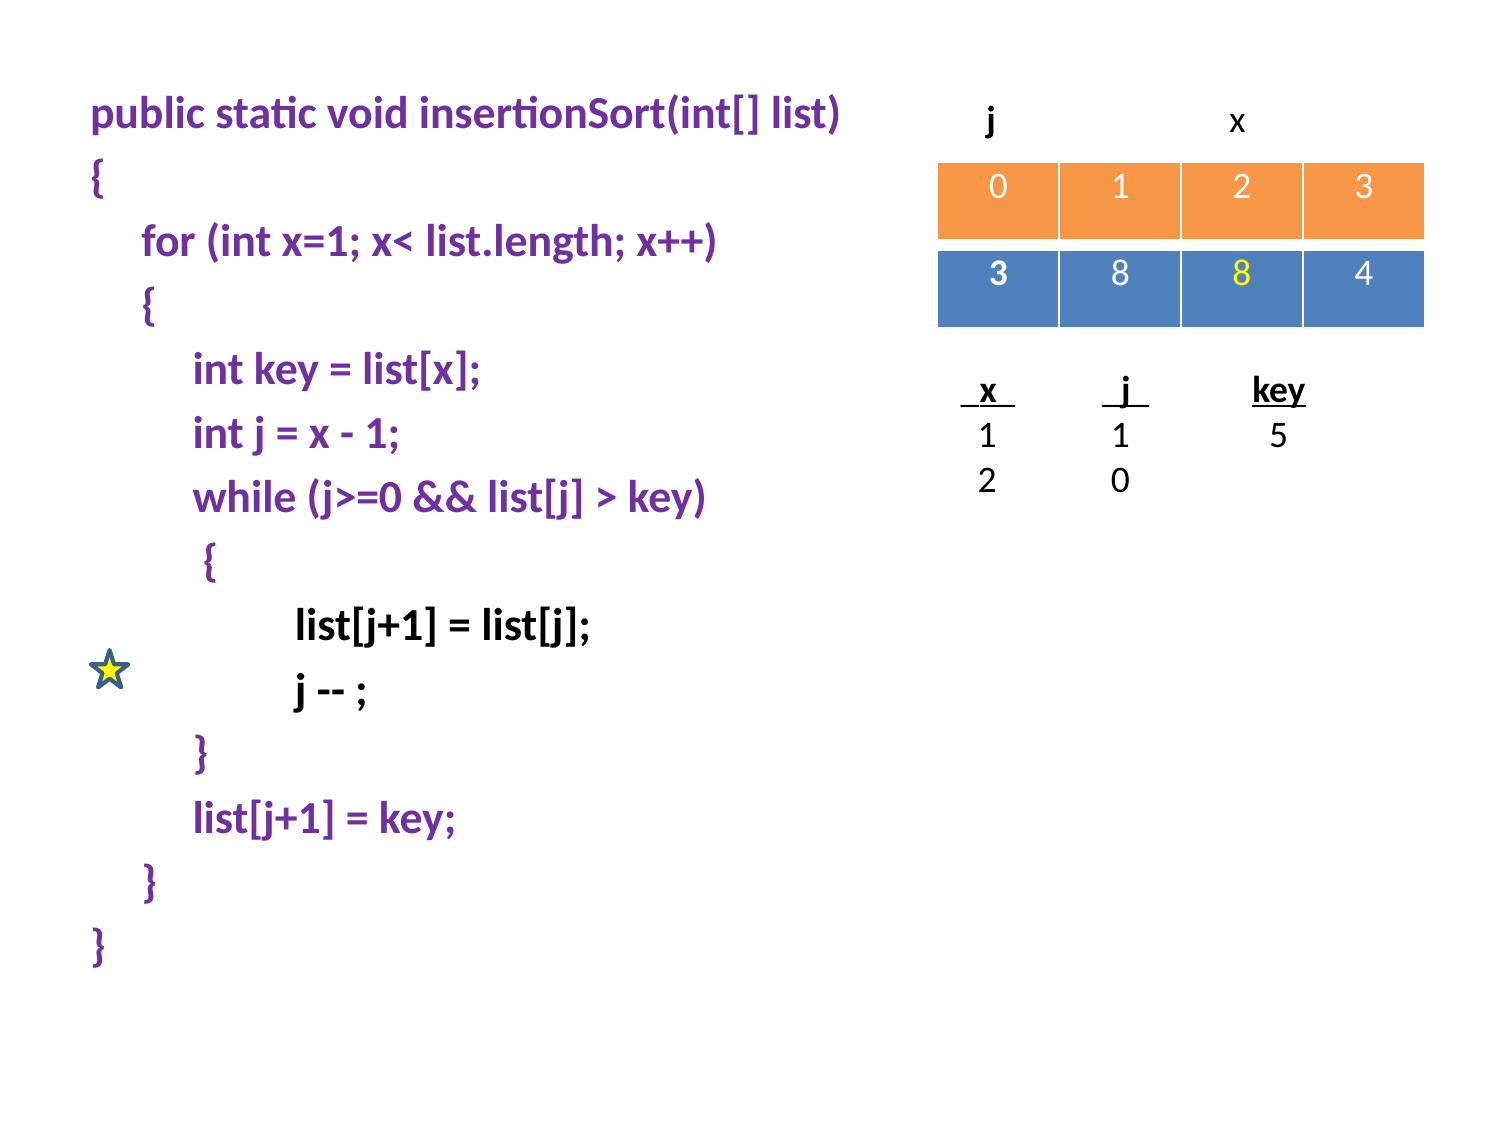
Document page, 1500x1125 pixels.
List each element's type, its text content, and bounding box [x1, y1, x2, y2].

text_box [88, 647, 131, 690]
list public static void insertionSort(int[] list) { for (int x=1; x< list.length; x++) { int key = list[x]; int j = x - 1; while (j>=0 && list[j] > key) { list[j+1] = list[j]; j -- ; } list[j+1] = key; } } [75, 75, 875, 1005]
text_box j x _x_ _j_ key 1 1 5 2 0 [937, 87, 1475, 508]
